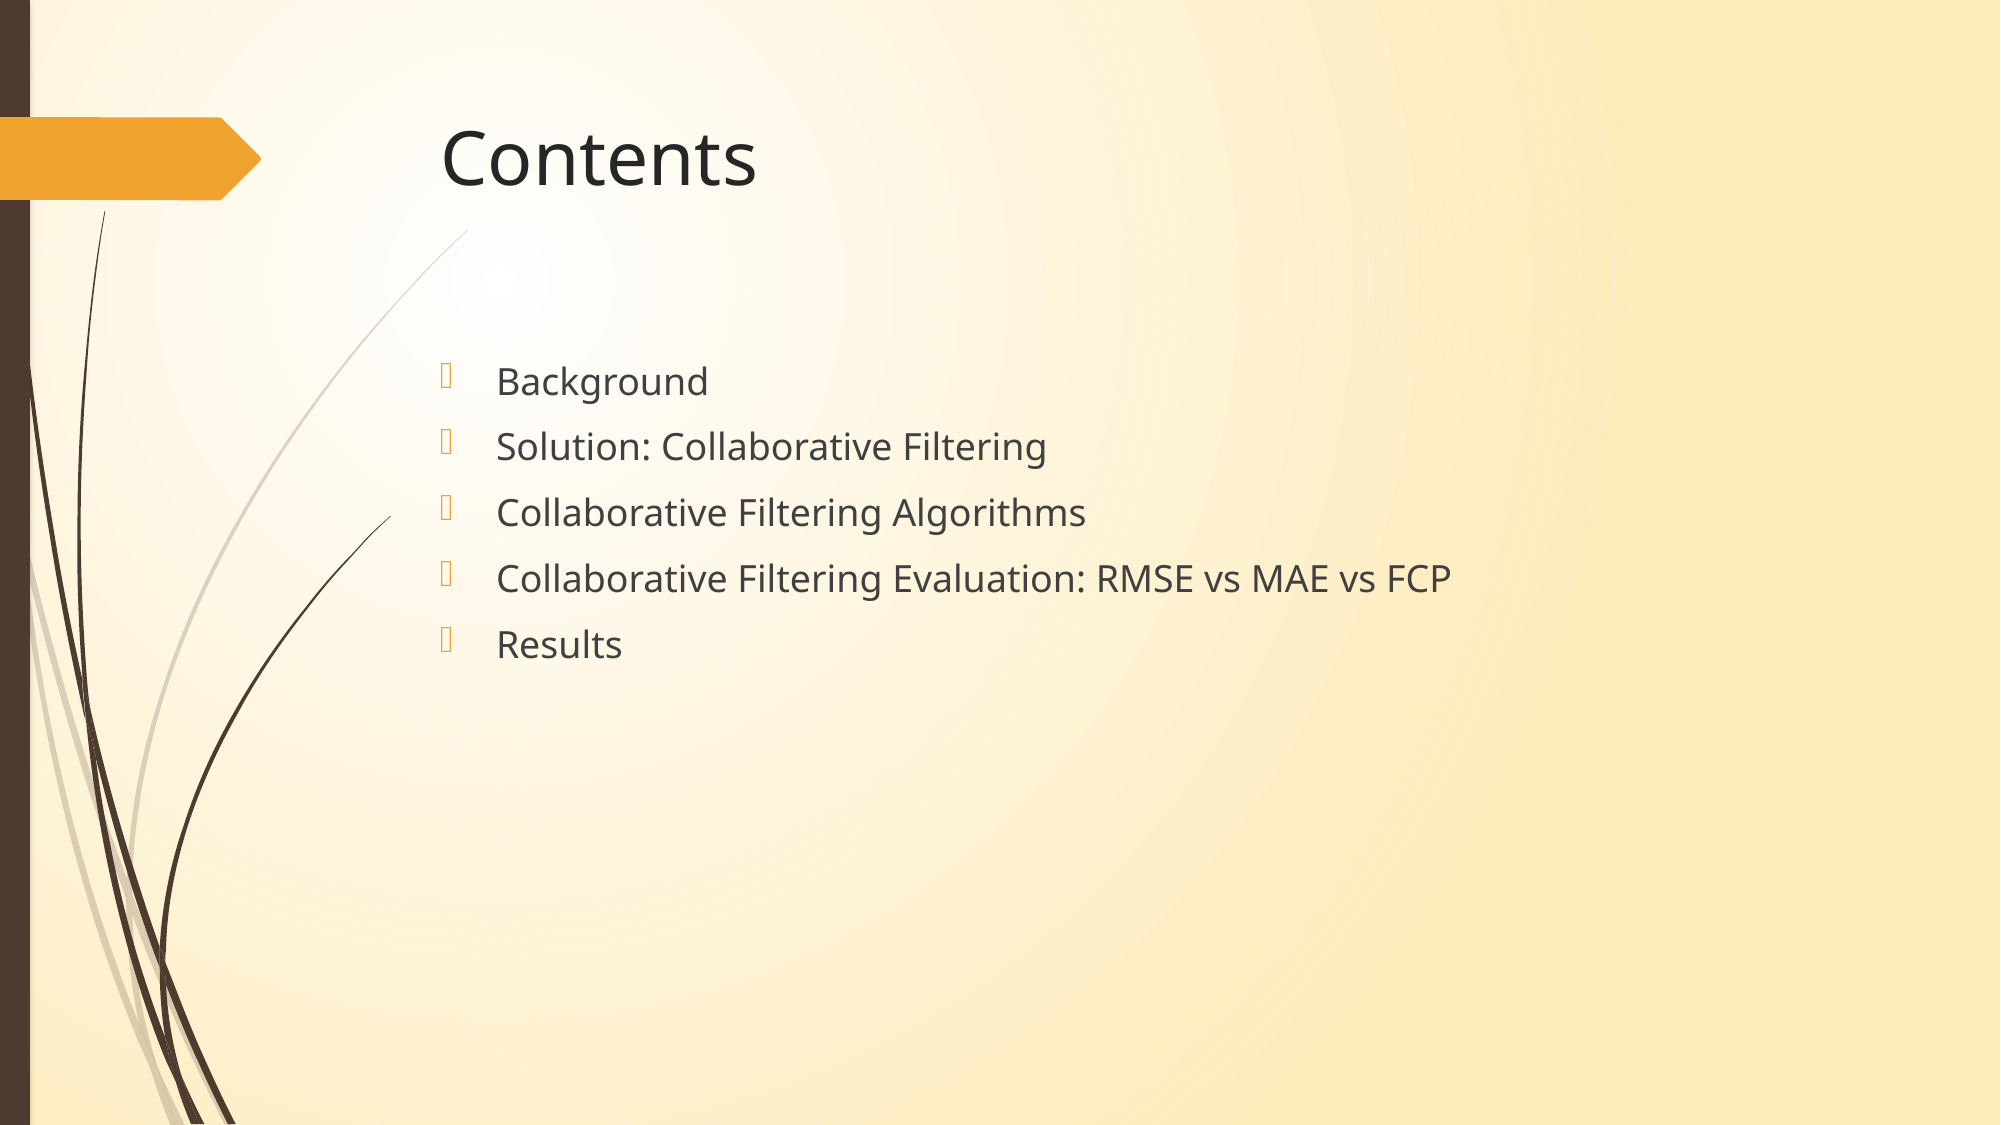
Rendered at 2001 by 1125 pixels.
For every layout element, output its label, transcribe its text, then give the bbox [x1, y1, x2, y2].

list Background Solution: Collaborative Filtering Collaborative Filtering Algorithms Collaborative Filtering Evaluation: RMSE vs MAE vs FCP Results [424, 350, 1888, 970]
title Contents [425, 102, 1888, 313]
